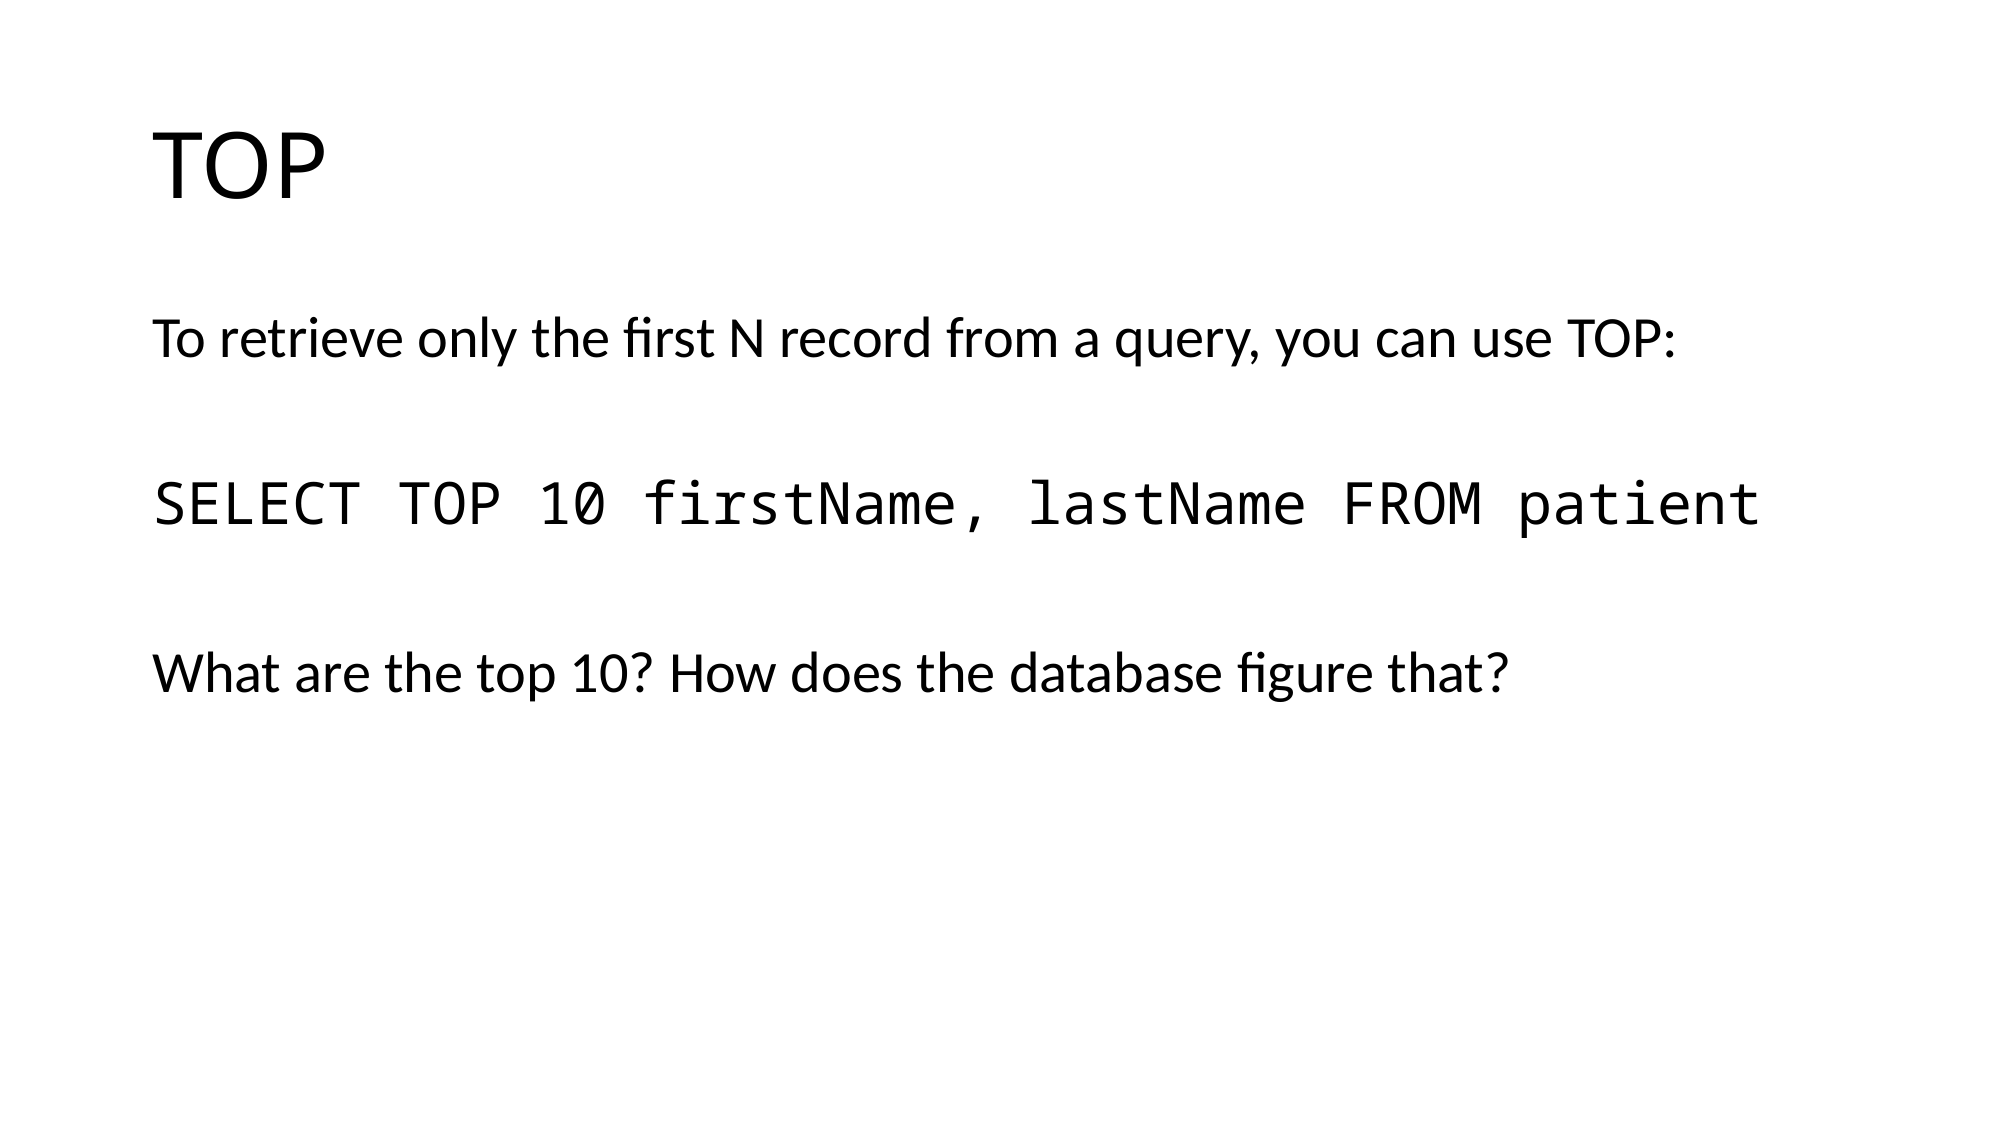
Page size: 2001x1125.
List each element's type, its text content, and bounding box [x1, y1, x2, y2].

list To retrieve only the first N record from a query, you can use TOP: SELECT TOP 10 firstName, lastName FROM patient What are the top 10? How does the database figure that? [137, 299, 1863, 1014]
title TOP [137, 59, 1863, 278]
